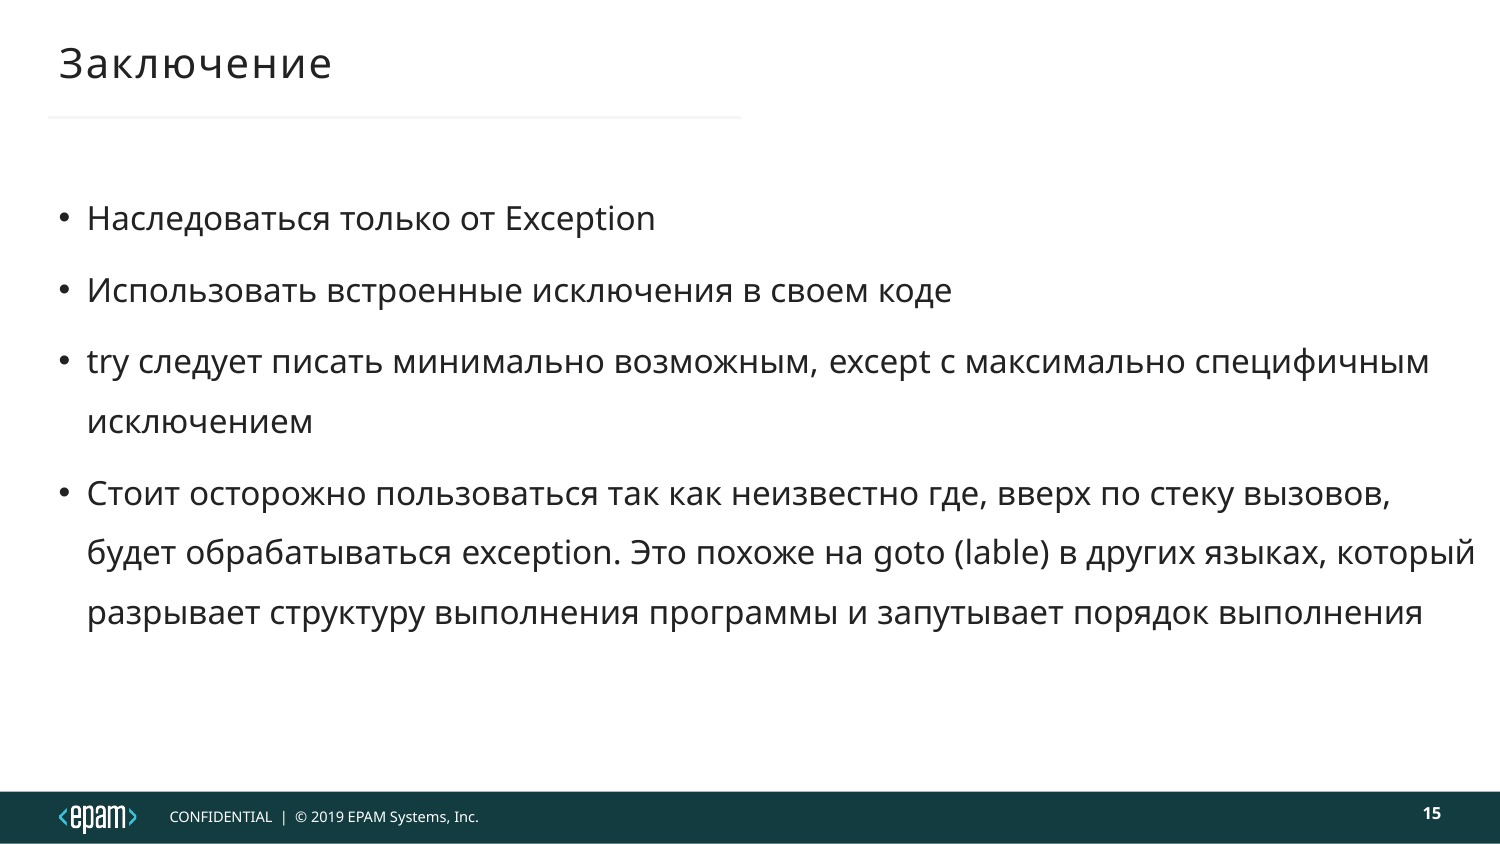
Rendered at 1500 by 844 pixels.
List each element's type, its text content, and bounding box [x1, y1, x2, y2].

title Заключение [59, 37, 1442, 87]
slide_number 15 [1216, 791, 1442, 844]
list Наследоваться только от Exception Использовать встроенные исключения в своем коде try следует писать минимально возможным, except с максимально специфичным исключением Стоит осторожно пользоваться так как неизвестно где, вверх по стеку вызовов, будет обрабатываться exception. Это похоже на goto (lable) в других языках, который разрывает структуру выполнения программы и запутывает порядок выполнения [58, 177, 1483, 735]
